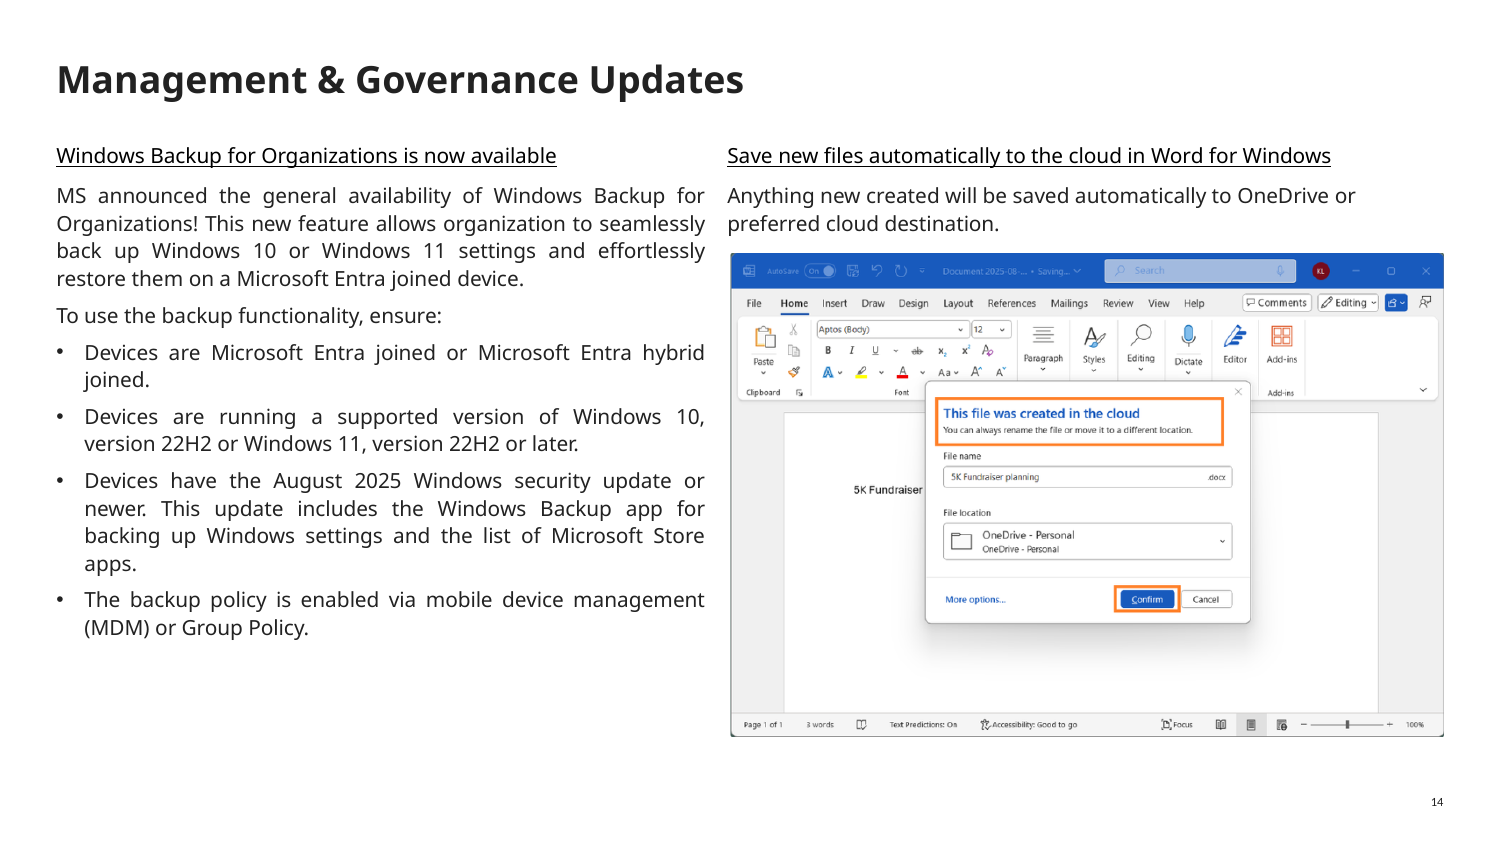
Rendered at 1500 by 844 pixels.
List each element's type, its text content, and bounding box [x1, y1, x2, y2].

picture [727, 249, 1447, 738]
title Management & Governance Updates [56, 56, 1444, 113]
list Windows Backup for Organizations is now available MS announced the general availability of Windows Backup for Organizations! This new feature allows organization to seamlessly back up Windows 10 or Windows 11 settings and effortlessly restore them on a Microsoft Entra joined device. To use the backup functionality, ensure: Devices are Microsoft Entra joined or Microsoft Entra hybrid joined. Devices are running a supported version of Windows 10, version 22H2 or Windows 11, version 22H2 or later. Devices have the August 2025 Windows security update or newer. This update includes the Windows Backup app for backing up Windows settings and the list of Microsoft Store apps. The backup policy is enabled via mobile device management (MDM) or Group Policy. [56, 140, 706, 760]
list Save new files automatically to the cloud in Word for Windows Anything new created will be saved automatically to OneDrive or preferred cloud destination. [727, 140, 1444, 249]
